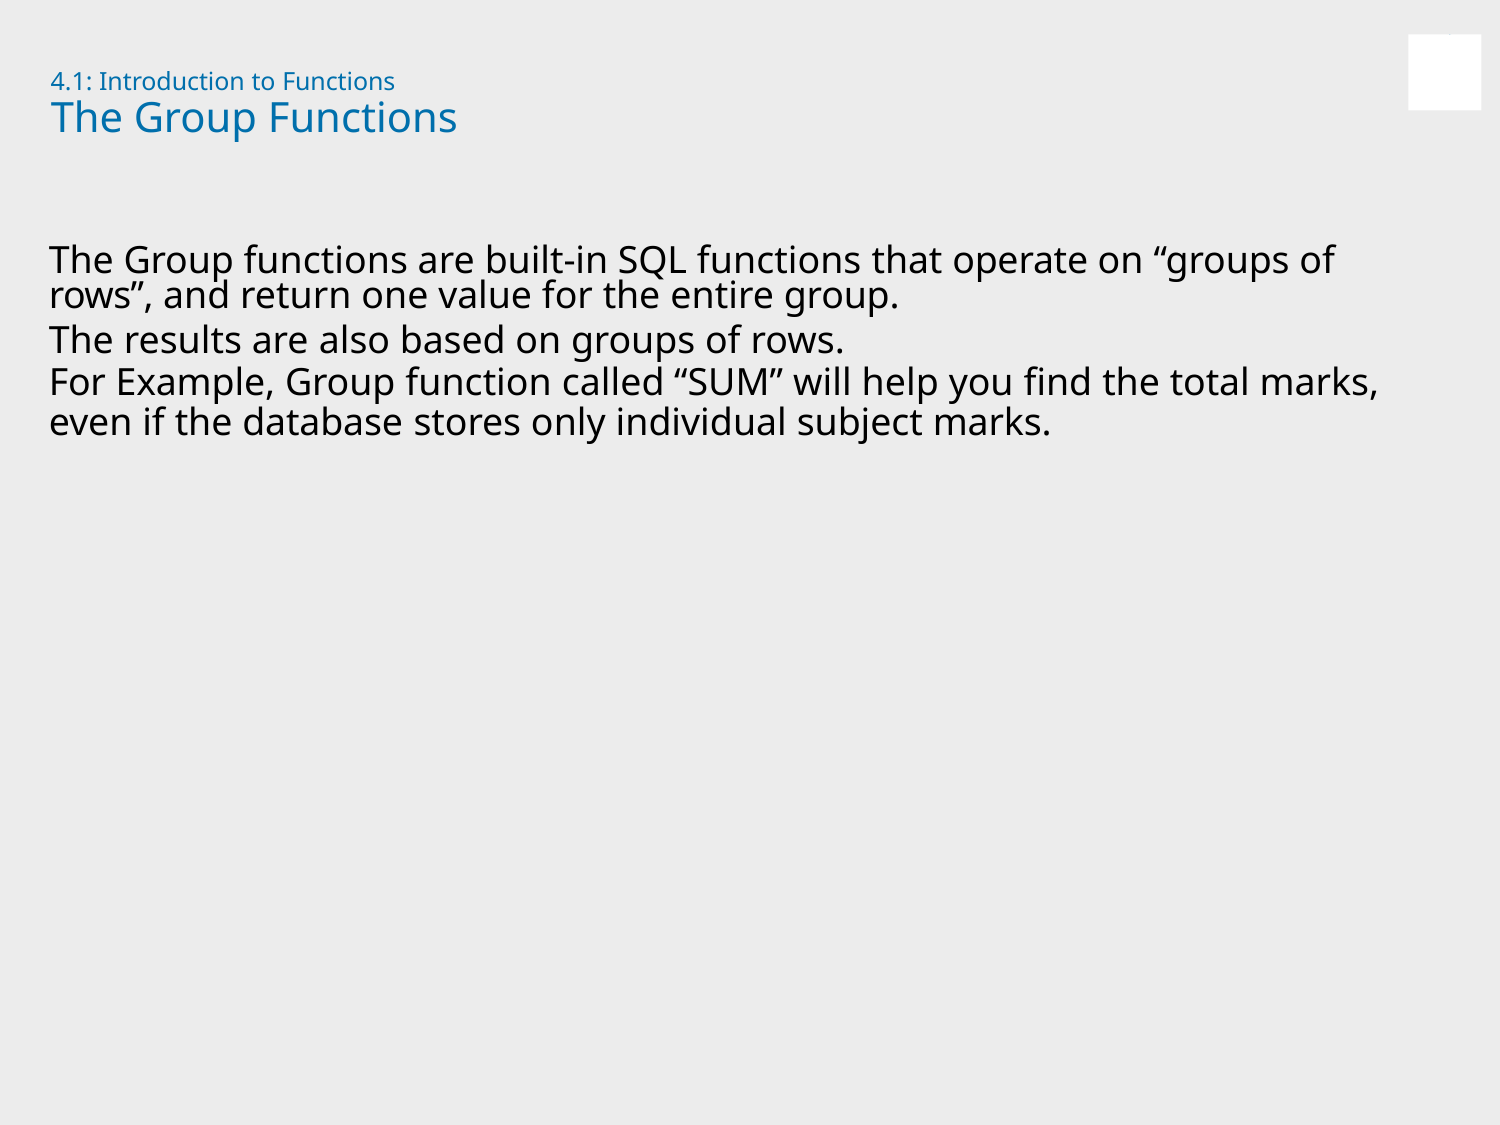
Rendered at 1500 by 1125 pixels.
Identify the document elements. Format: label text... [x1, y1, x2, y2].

text_box 4.1: Introduction to Functions [48, 63, 430, 88]
text_box [1408, 34, 1482, 111]
text_box The Group functions are built-in SQL functions that operate on “groups of rows”, and return one value for the entire group. The results are also based on groups of rows. For Example, Group function called “SUM” will help you find the total marks, even if the database stores only individual subject marks. [46, 233, 1496, 443]
title The Group Functions [48, 88, 487, 233]
